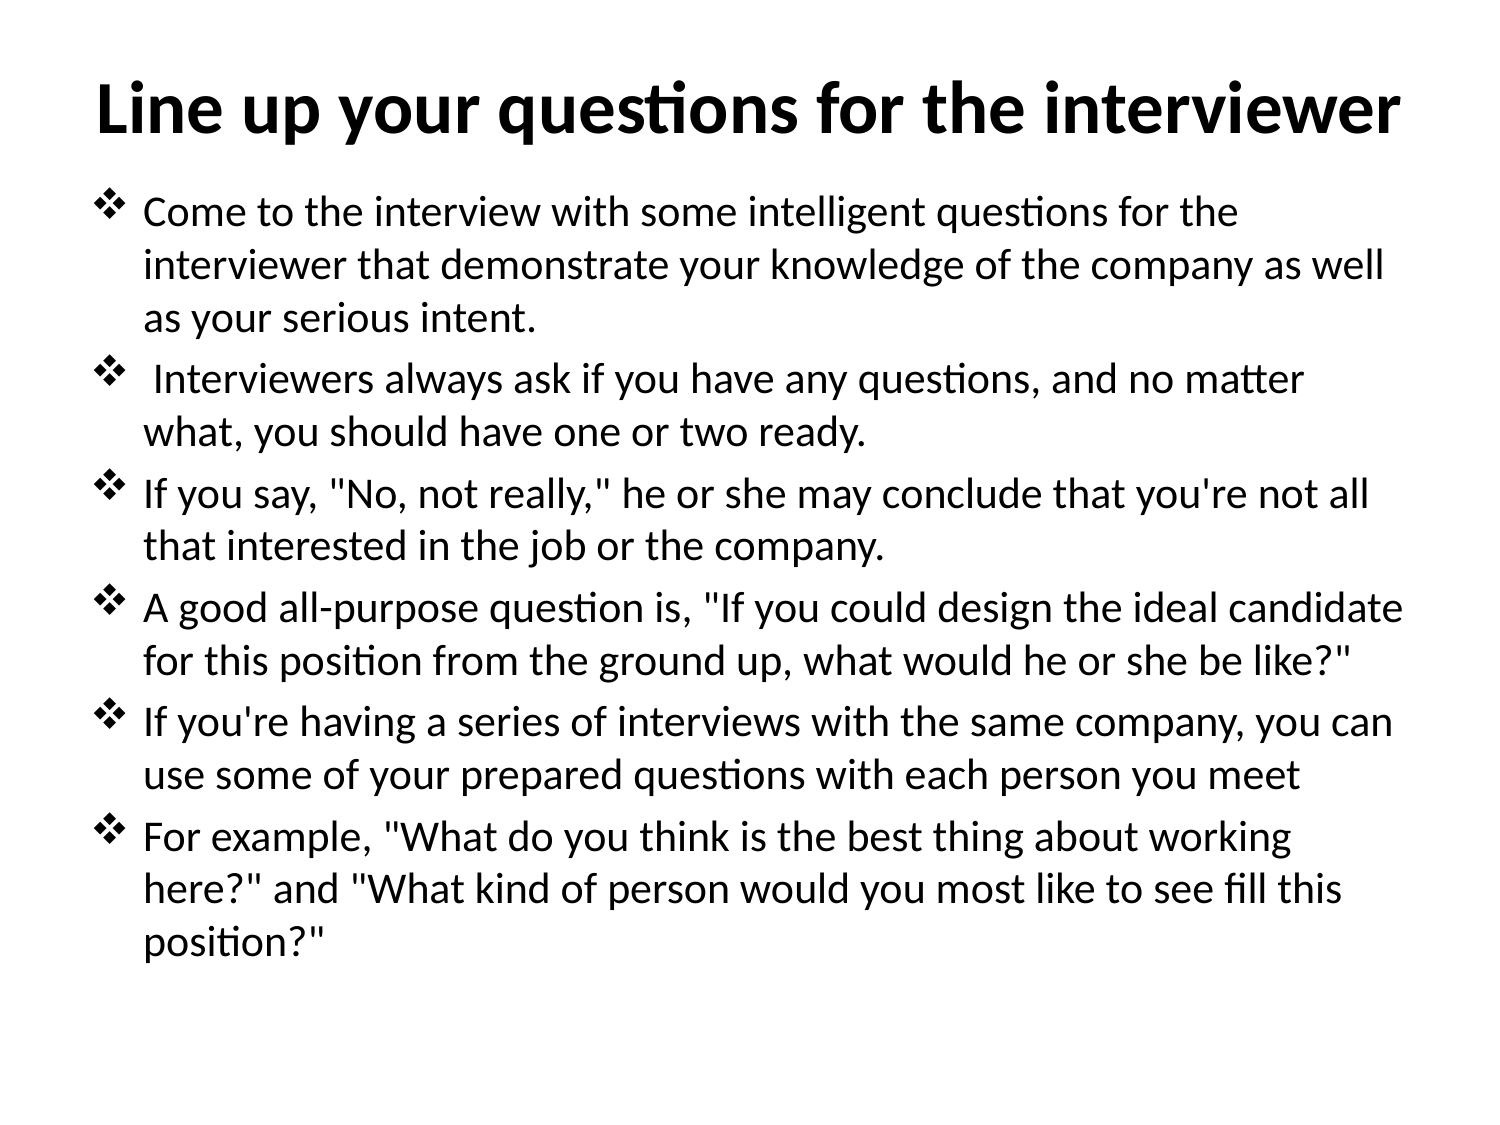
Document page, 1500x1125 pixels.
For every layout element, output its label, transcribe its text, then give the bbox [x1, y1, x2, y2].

list Come to the interview with some intelligent questions for the interviewer that demonstrate your knowledge of the company as well as your serious intent. Interviewers always ask if you have any questions, and no matter what, you should have one or two ready. If you say, "No, not really," he or she may conclude that you're not all that interested in the job or the company. A good all-purpose question is, "If you could design the ideal candidate for this position from the ground up, what would he or she be like?" If you're having a series of interviews with the same company, you can use some of your prepared questions with each person you meet For example, "What do you think is the best thing about working here?" and "What kind of person would you most like to see fill this position?" [75, 174, 1425, 1005]
title Line up your questions for the interviewer [75, 45, 1425, 163]
